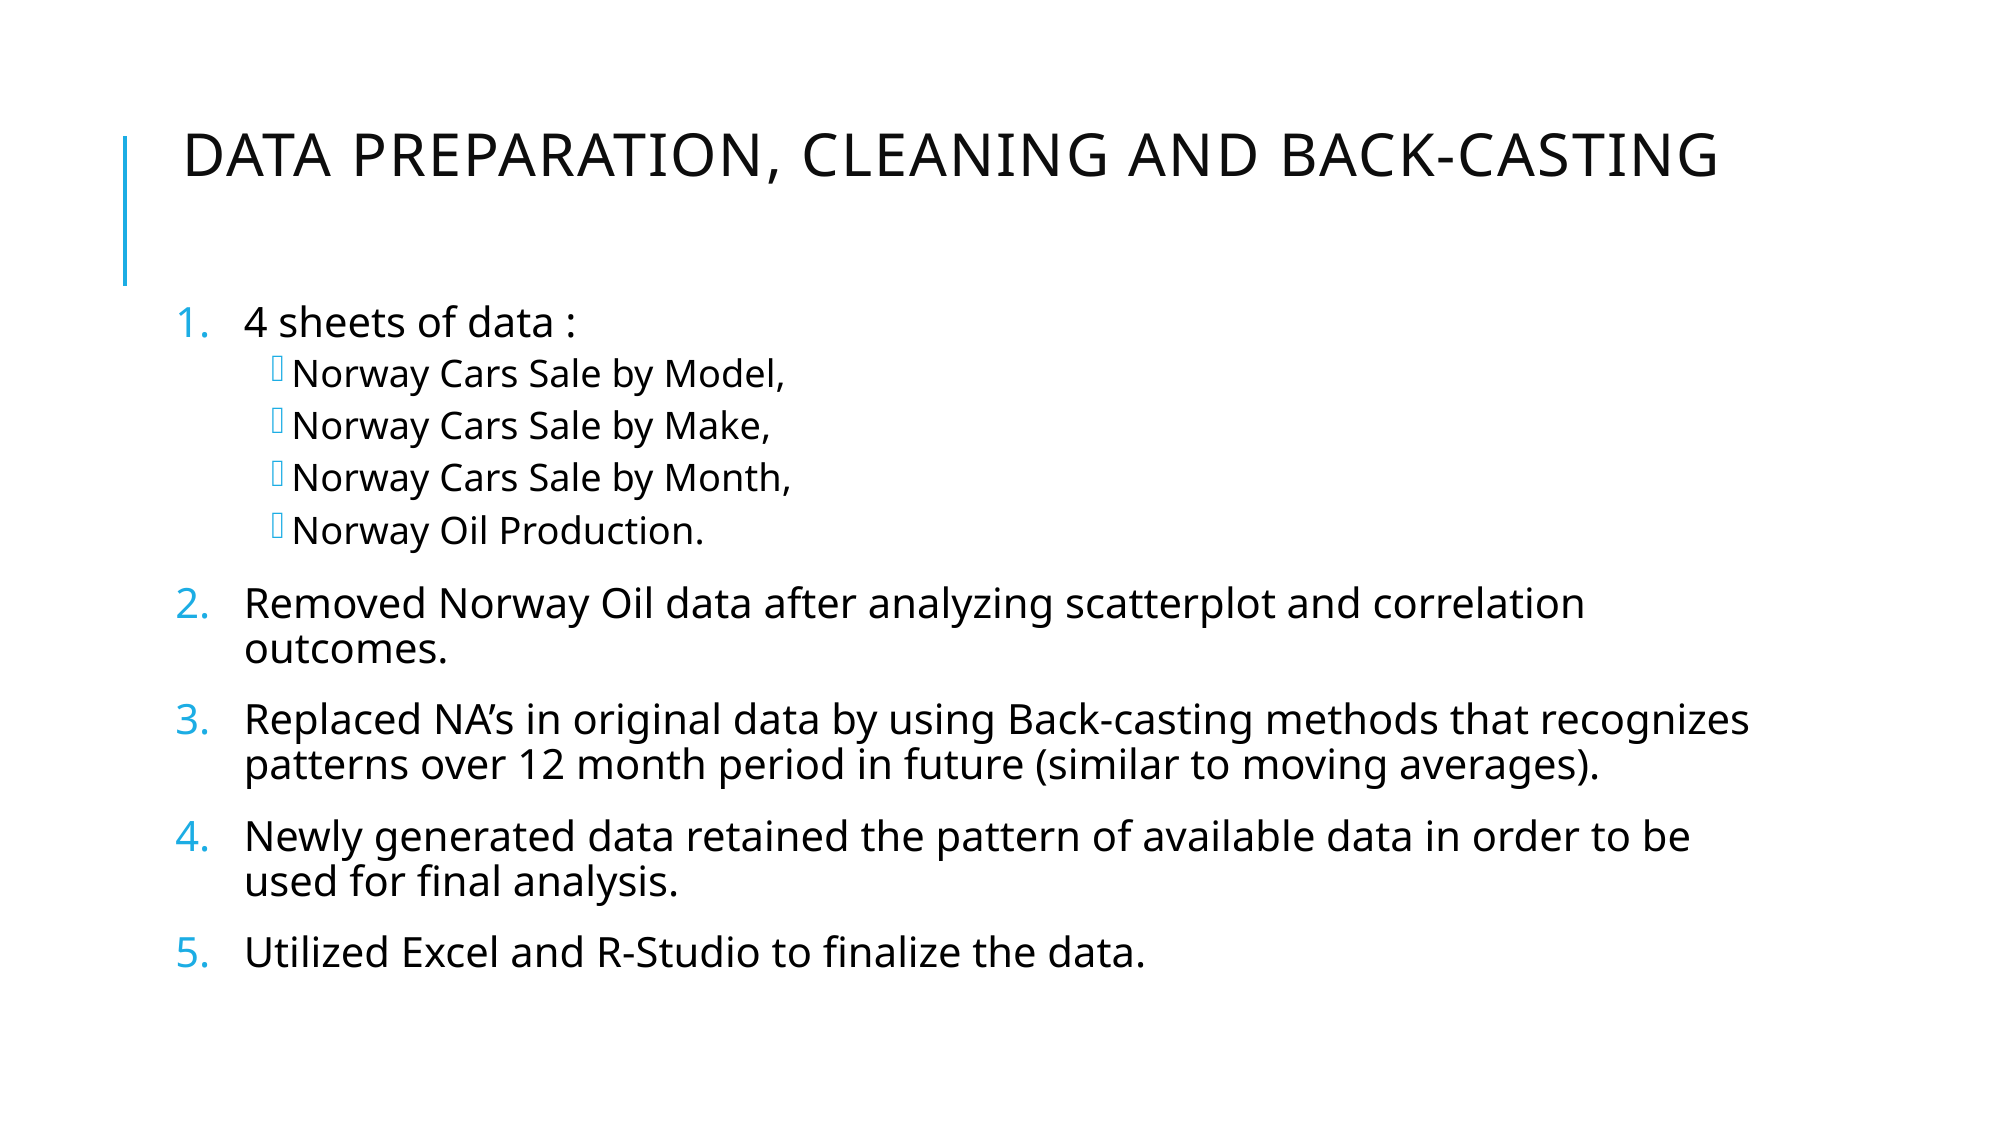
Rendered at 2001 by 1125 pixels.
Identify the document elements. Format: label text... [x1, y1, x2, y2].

list 4 sheets of data : Norway Cars Sale by Model, Norway Cars Sale by Make, Norway Cars Sale by Month, Norway Oil Production. Removed Norway Oil data after analyzing scatterplot and correlation outcomes. Replaced NA’s in original data by using Back-casting methods that recognizes patterns over 12 month period in future (similar to moving averages). Newly generated data retained the pattern of available data in order to be used for final analysis. Utilized Excel and R-Studio to finalize the data. [168, 294, 1763, 1035]
title Data preparation, cleaning and back-casting [168, 96, 1763, 223]
